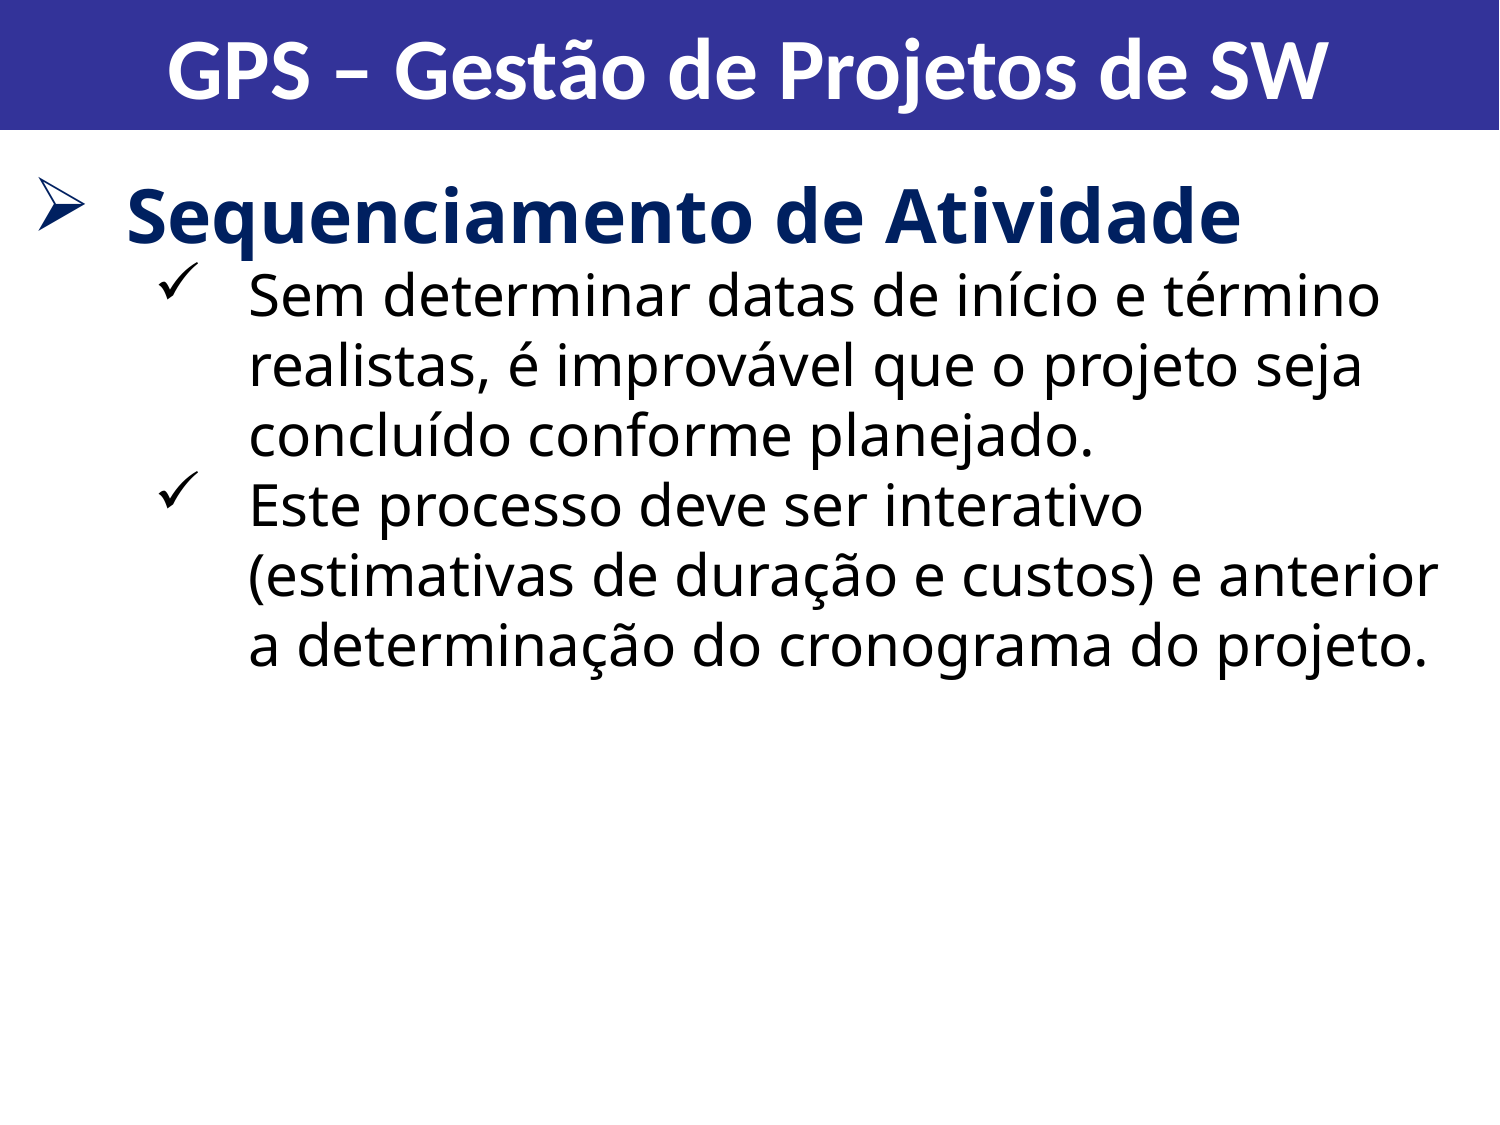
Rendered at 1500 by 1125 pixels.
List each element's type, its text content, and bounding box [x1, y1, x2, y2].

text_box GPS – Gestão de Projetos de SW [0, 0, 1499, 130]
text_box Sequenciamento de Atividade Sem determinar datas de início e término realistas, é improvável que o projeto seja concluído conforme planejado. Este processo deve ser interativo (estimativas de duração e custos) e anterior a determinação do cronograma do projeto. [17, 160, 1483, 1002]
